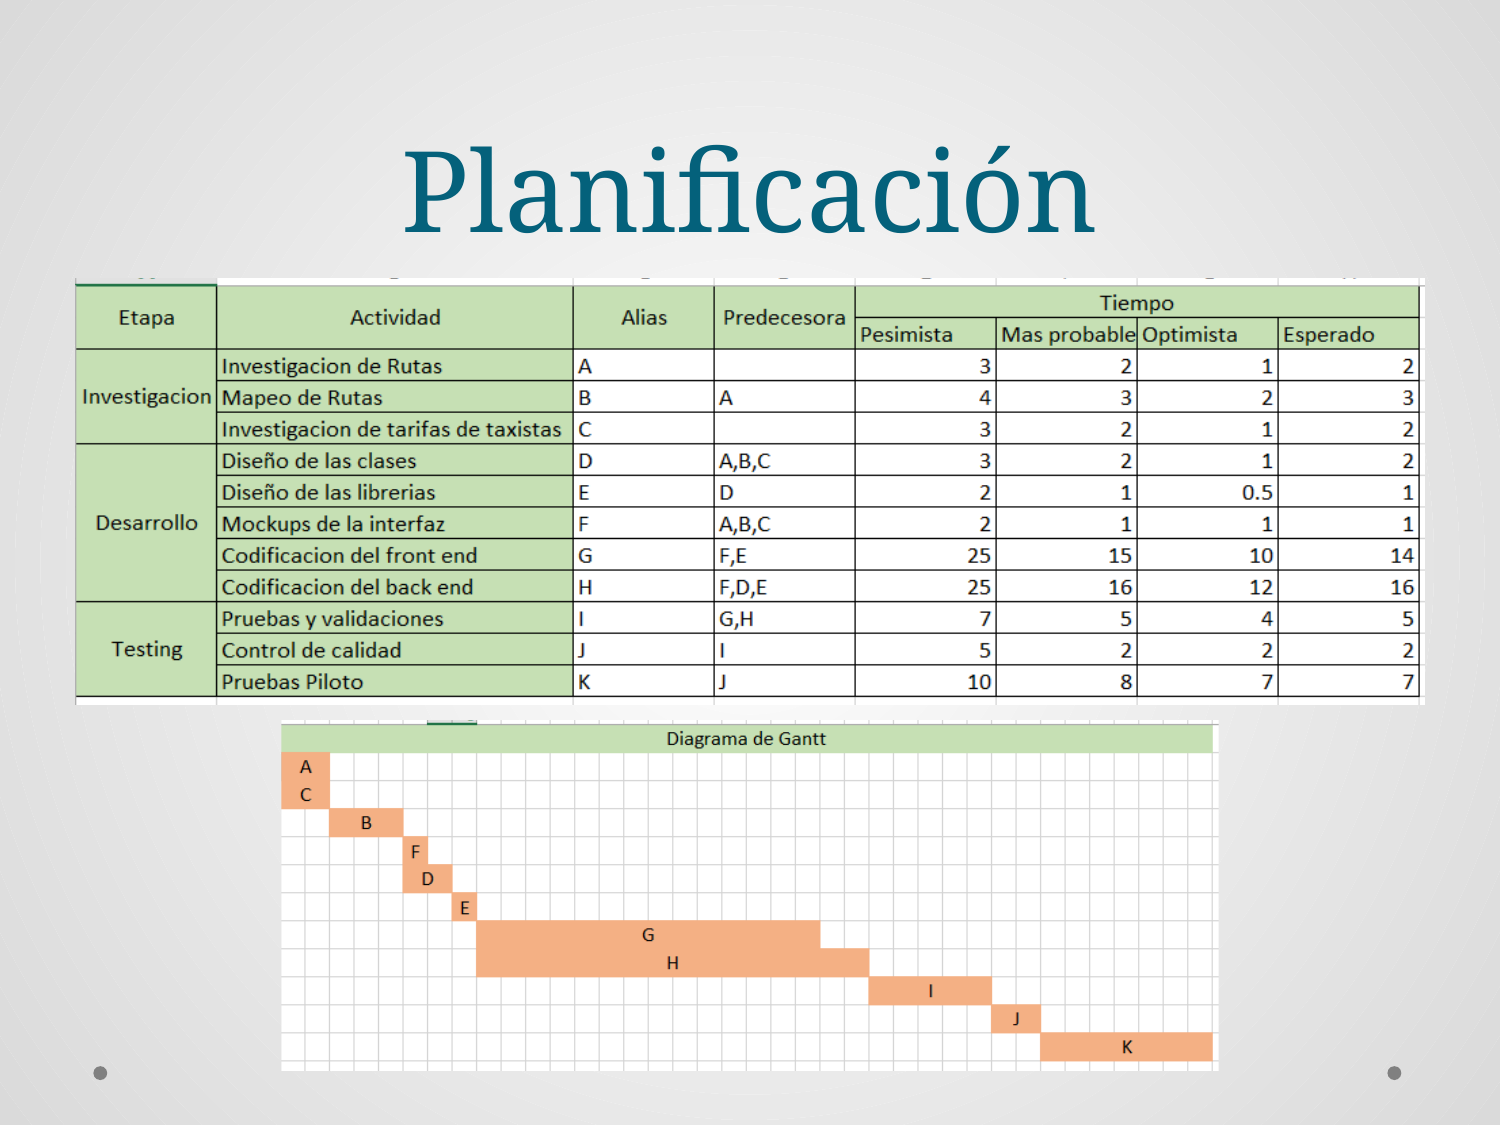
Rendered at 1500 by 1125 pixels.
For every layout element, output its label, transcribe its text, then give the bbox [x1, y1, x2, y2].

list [74, 278, 1426, 705]
title Planificación [75, 0, 1425, 263]
picture [281, 720, 1219, 1072]
